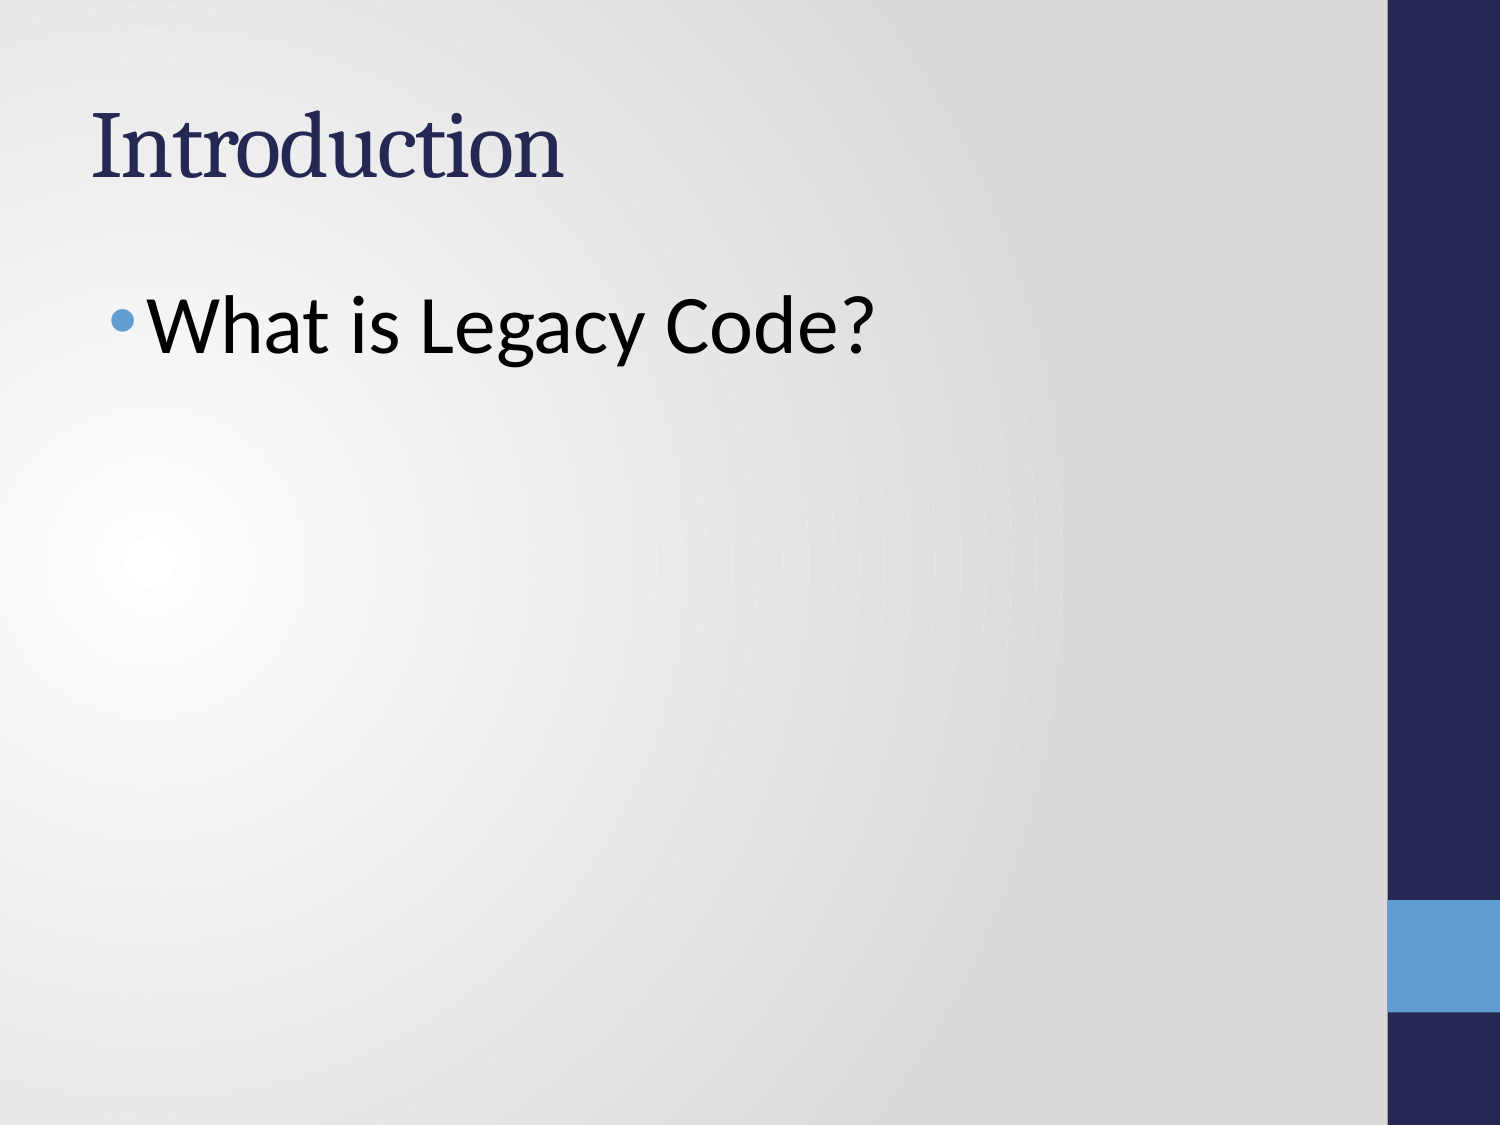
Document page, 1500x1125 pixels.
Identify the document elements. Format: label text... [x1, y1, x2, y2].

list What is Legacy Code? [75, 262, 1325, 1050]
title Introduction [75, 45, 1325, 233]
